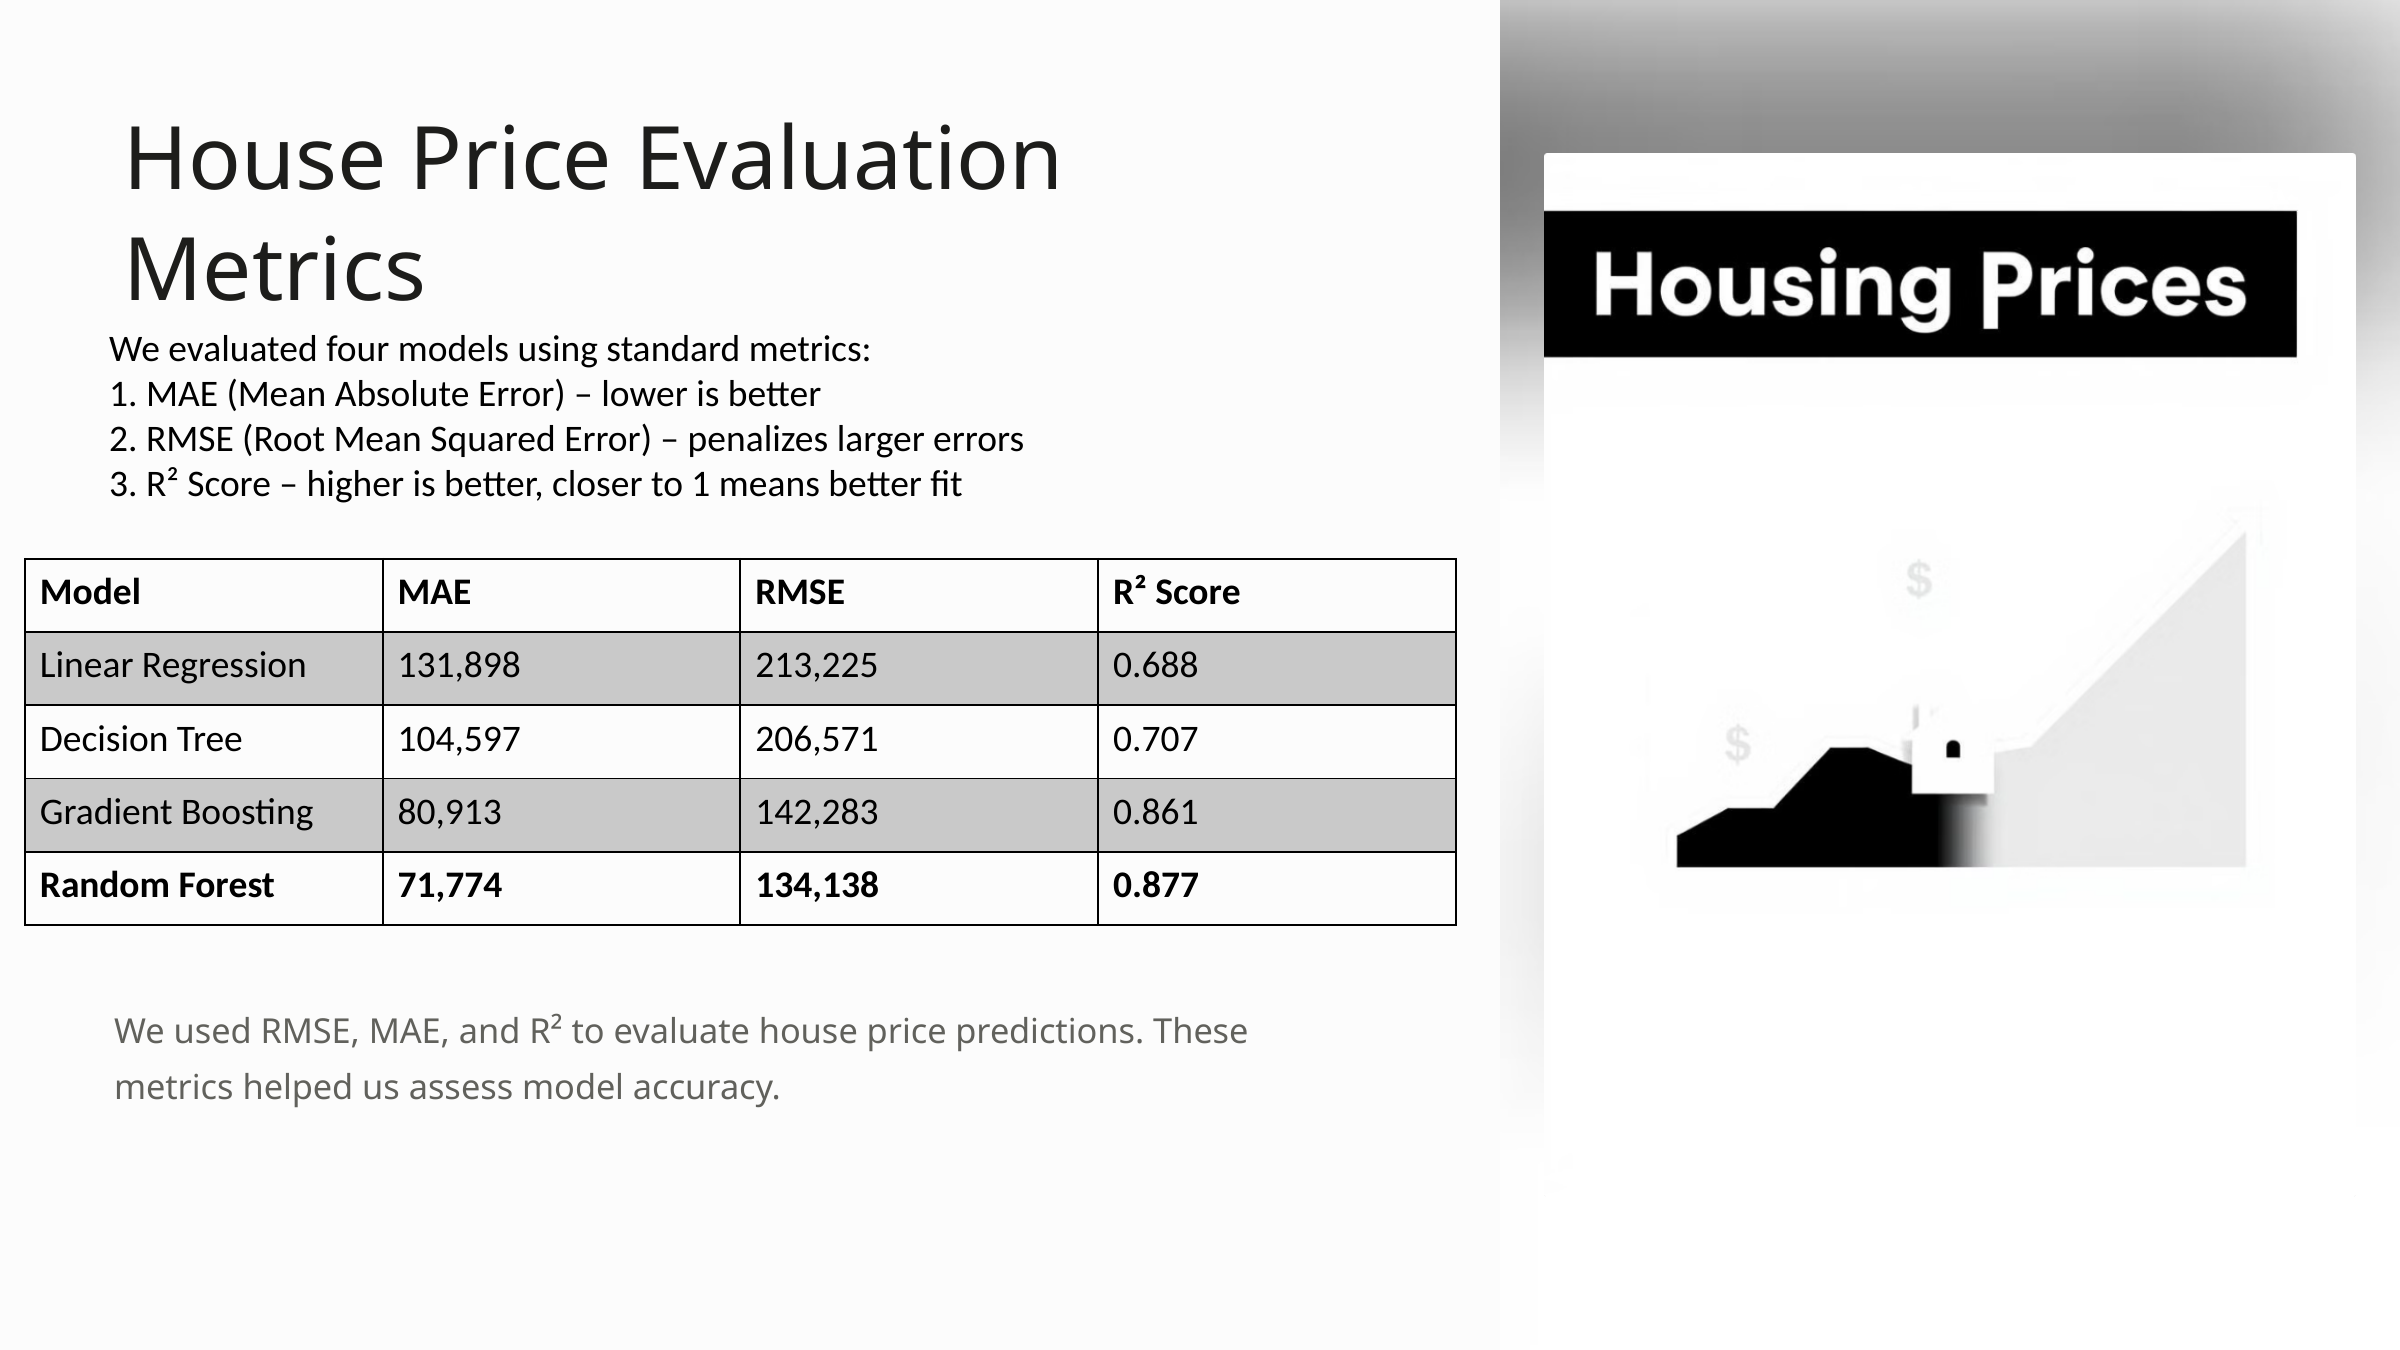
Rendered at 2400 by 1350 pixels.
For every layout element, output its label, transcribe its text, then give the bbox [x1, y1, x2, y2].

table_cell 104,597 [384, 706, 739, 778]
table_cell 0.861 [1099, 779, 1455, 851]
table_header RMSE [741, 560, 1097, 631]
table_header MAE [384, 560, 739, 631]
text_box We used RMSE, MAE, and R² to evaluate house price predictions. These metrics helped us assess model accuracy. [114, 993, 1367, 1107]
table_cell Decision Tree [26, 706, 382, 778]
table_cell 142,283 [741, 779, 1097, 851]
table_header R² Score [1099, 560, 1455, 631]
table_cell 0.688 [1099, 633, 1455, 704]
table_cell 213,225 [741, 633, 1097, 704]
table_cell 206,571 [741, 706, 1097, 778]
table_cell 134,138 [741, 853, 1097, 924]
table_cell 80,913 [384, 779, 739, 851]
picture [1499, 0, 2400, 1350]
table_cell Linear Regression [26, 633, 382, 704]
table_cell Random Forest [26, 853, 382, 924]
text_box House Price Evaluation Metrics [123, 97, 1377, 229]
table_cell 71,774 [384, 853, 739, 924]
table_cell 131,898 [384, 633, 739, 704]
table_cell Gradient Boosting [26, 779, 382, 851]
table_cell 0.877 [1099, 853, 1455, 924]
text_box We evaluated four models using standard metrics: 1. MAE (Mean Absolute Error) – lower is better 2. RMSE (Root Mean Squared Error) – penalizes larger errors 3. R² Score – higher is better, closer to 1 means better fit [94, 316, 1153, 557]
table_cell 0.707 [1099, 706, 1455, 778]
table_header Model [26, 560, 382, 631]
